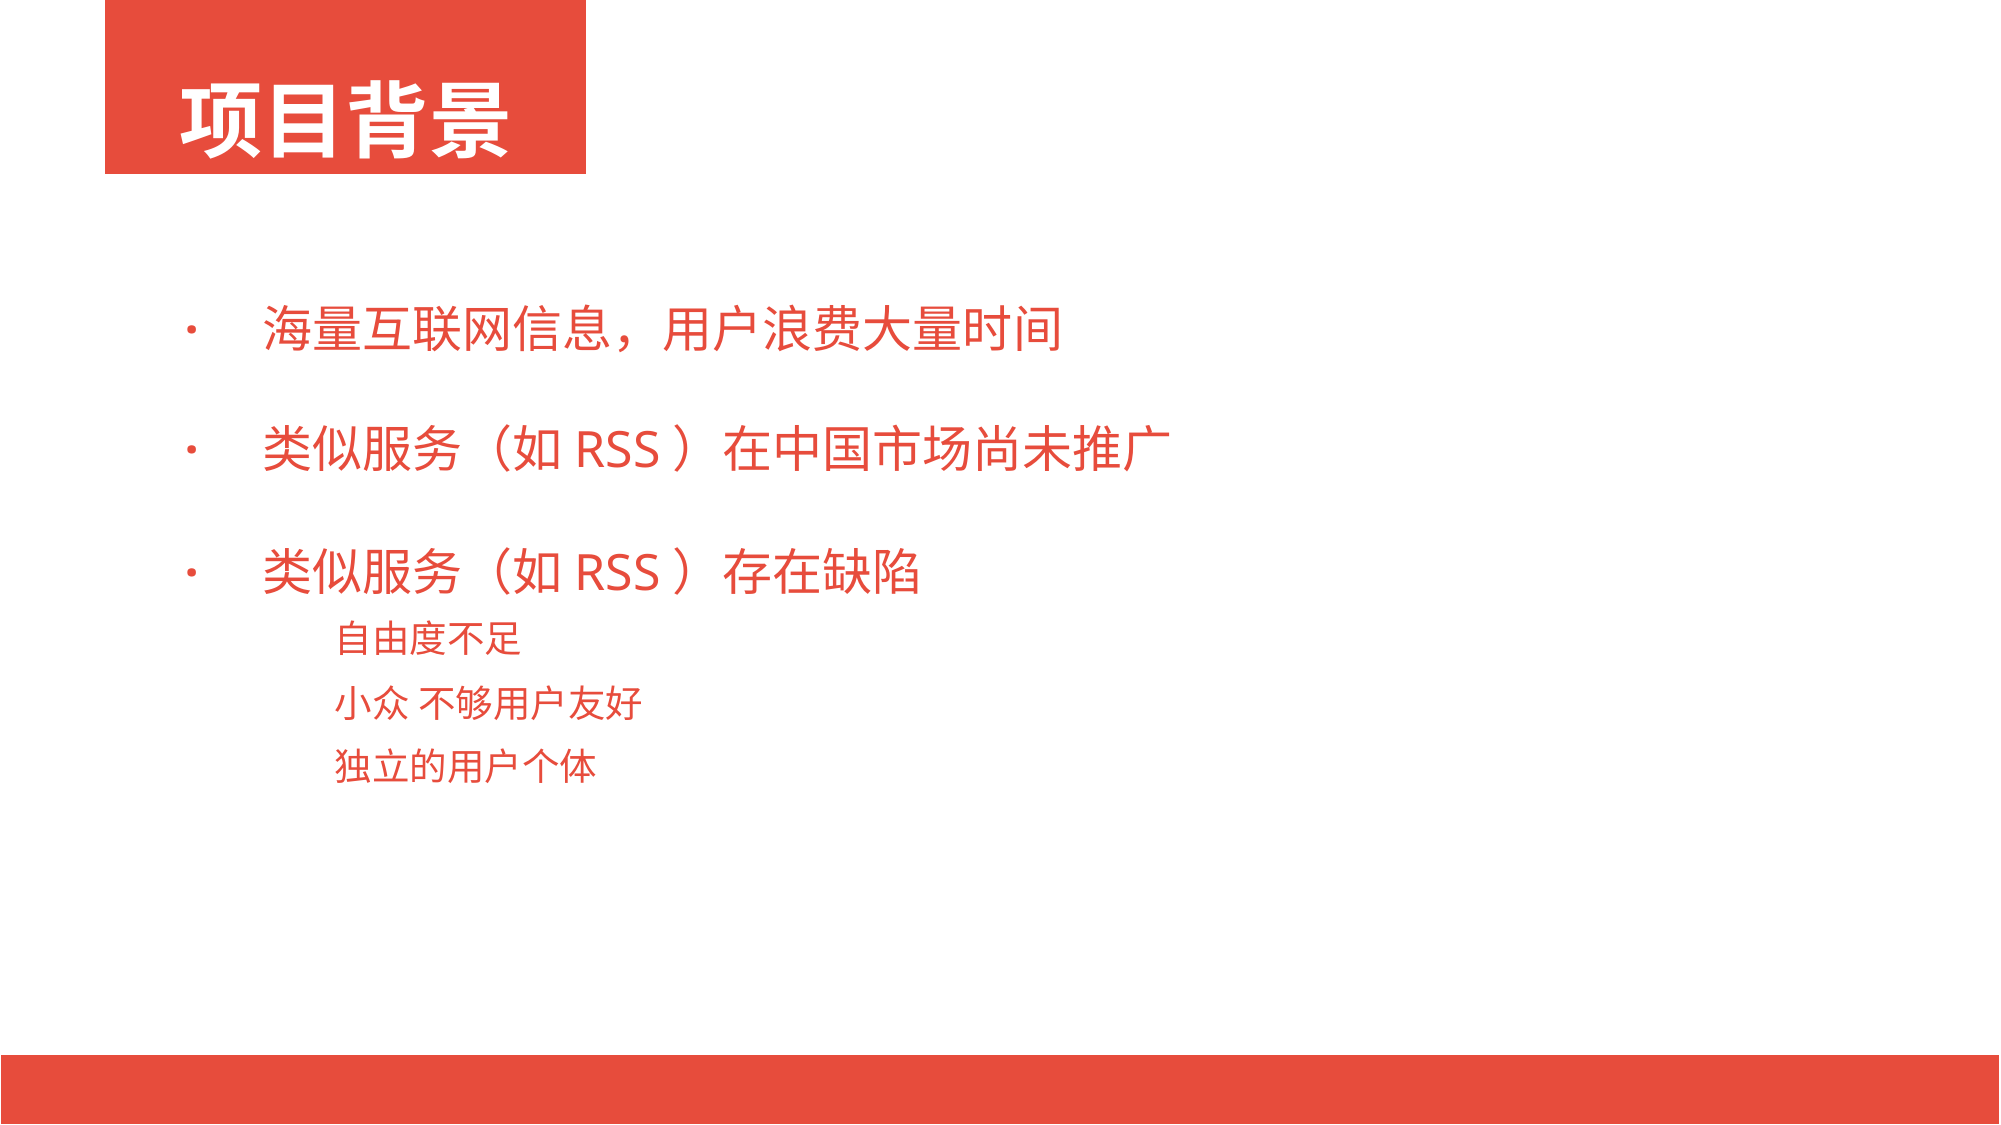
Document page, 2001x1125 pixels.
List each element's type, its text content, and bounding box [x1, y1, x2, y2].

text_box · 海量互联网信息，用户浪费大量时间 · 类似服务（如RSS）在中国市场尚未推广 · 类似服务（如RSS）存在缺陷 自由度不足 小众 不够用户友好 独立的用户个体 [169, 290, 1727, 856]
